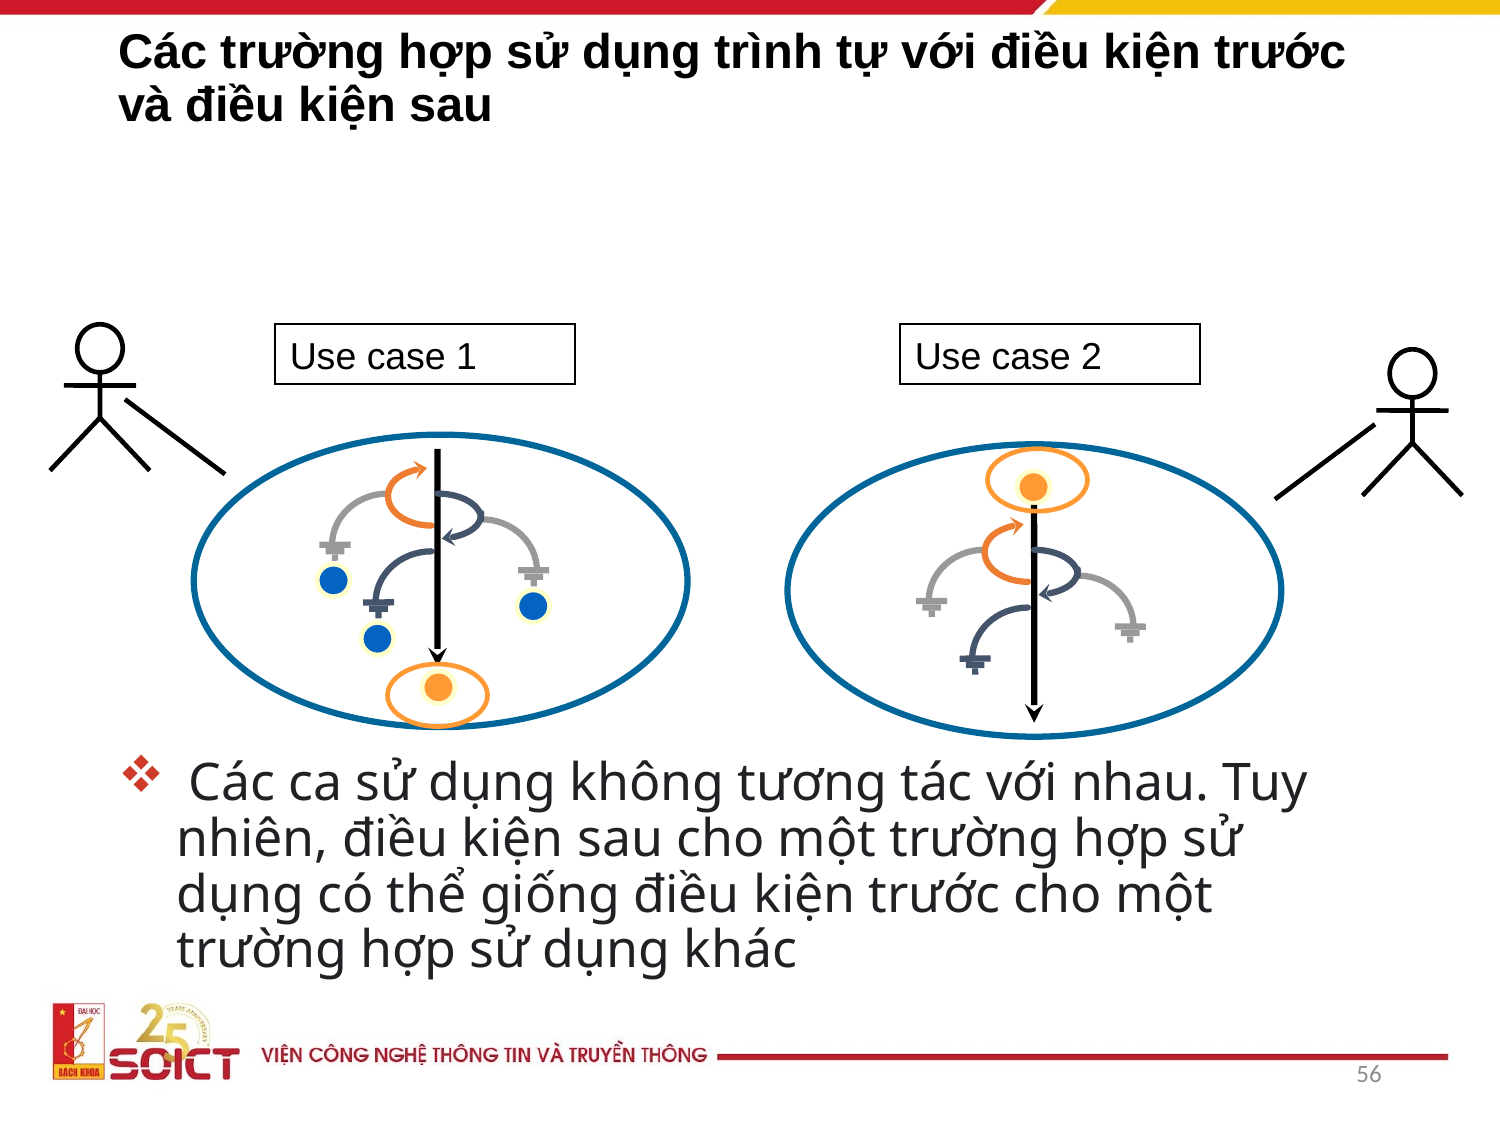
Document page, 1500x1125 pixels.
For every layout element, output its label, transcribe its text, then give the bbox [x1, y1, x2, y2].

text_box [437, 493, 482, 539]
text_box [1362, 349, 1463, 496]
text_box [959, 607, 1029, 672]
text_box [787, 444, 1282, 737]
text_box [1034, 549, 1078, 595]
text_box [1077, 575, 1146, 640]
text_box [193, 434, 688, 728]
text_box [987, 448, 1088, 512]
text_box Use case 1 [274, 324, 575, 384]
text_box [916, 549, 985, 614]
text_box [319, 493, 388, 558]
picture [0, 0, 1500, 1125]
title Các trường hợp sử dụng trình tự với điều kiện trước và điều kiện sau [103, 18, 1397, 140]
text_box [984, 524, 1029, 582]
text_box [362, 551, 432, 616]
list Các ca sử dụng không tương tác với nhau. Tuy nhiên, điều kiện sau cho một trường hợp sử dụng có thể giống điều kiện trước cho một trường hợp sử dụng khác [103, 748, 1397, 989]
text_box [480, 519, 550, 584]
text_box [387, 467, 432, 526]
slide_number 56 [1059, 1042, 1397, 1103]
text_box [49, 324, 150, 471]
text_box Use case 2 [899, 324, 1200, 384]
text_box [387, 664, 488, 727]
